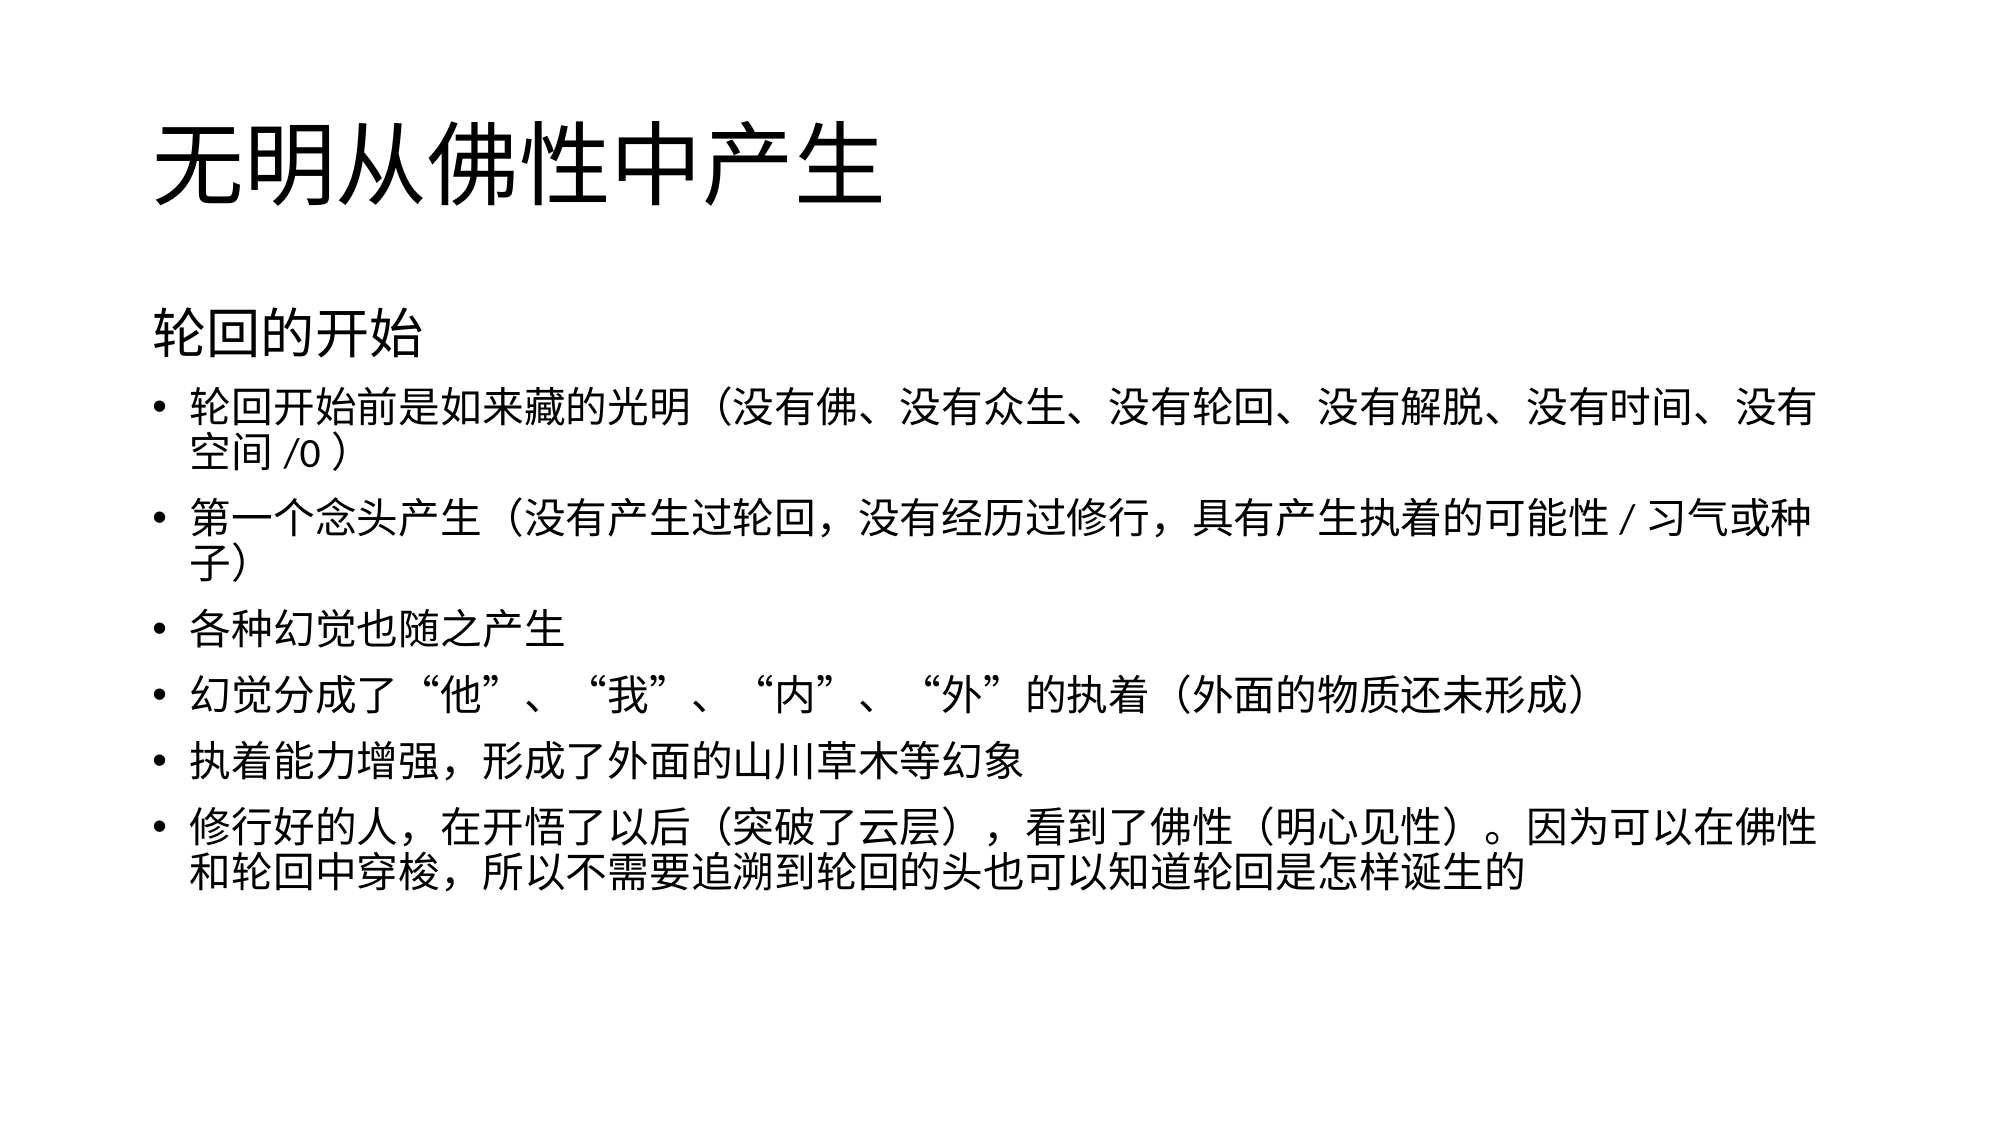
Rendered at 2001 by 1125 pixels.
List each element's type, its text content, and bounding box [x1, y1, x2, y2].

list 轮回的开始 轮回开始前是如来藏的光明（没有佛、没有众生、没有轮回、没有解脱、没有时间、没有空间/0） 第一个念头产生（没有产生过轮回，没有经历过修行，具有产生执着的可能性/习气或种子） 各种幻觉也随之产生 幻觉分成了“他”、“我”、“内”、“外”的执着（外面的物质还未形成） 执着能力增强，形成了外面的山川草木等幻象 修行好的人，在开悟了以后（突破了云层），看到了佛性（明心见性）。因为可以在佛性和轮回中穿梭，所以不需要追溯到轮回的头也可以知道轮回是怎样诞生的 [137, 299, 1863, 1014]
title 无明从佛性中产生 [137, 59, 1863, 278]
